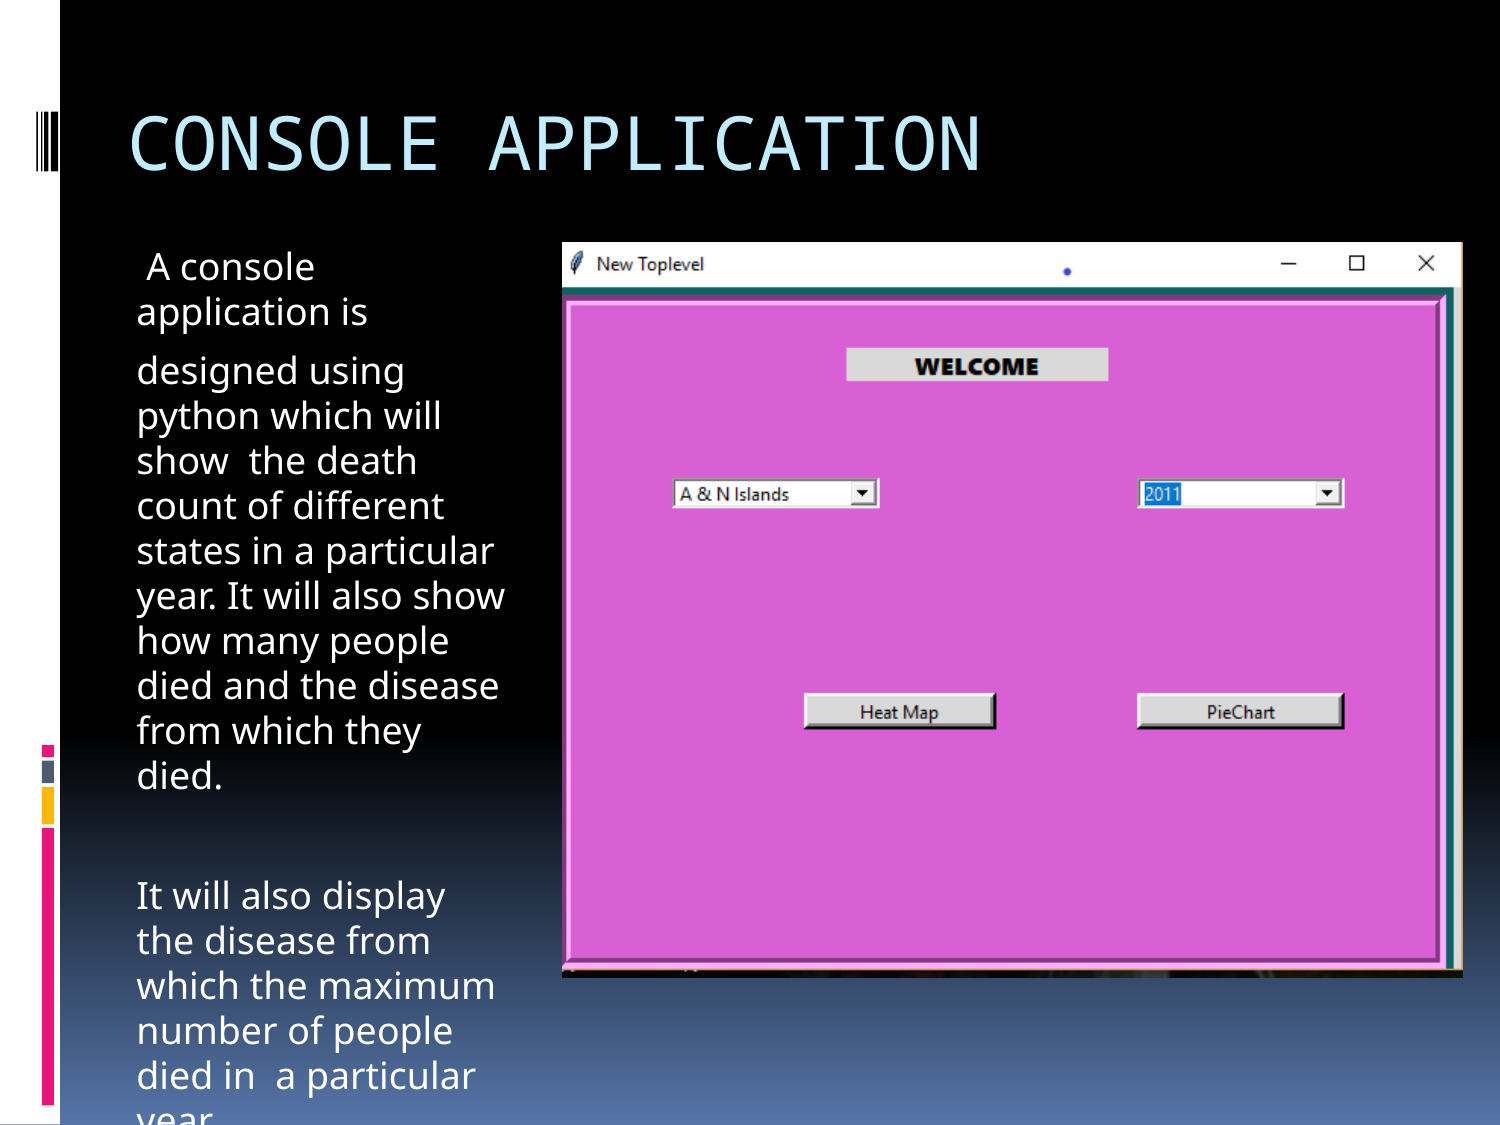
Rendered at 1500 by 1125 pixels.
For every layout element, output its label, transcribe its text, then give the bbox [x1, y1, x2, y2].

title CONSOLE APPLICATION [112, 44, 1463, 236]
list A console application is designed using python which will show the death count of different states in a particular year. It will also show how many people died and the disease from which they died. It will also display the disease from which the maximum number of people died in a particular year [112, 235, 525, 986]
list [562, 242, 1463, 979]
